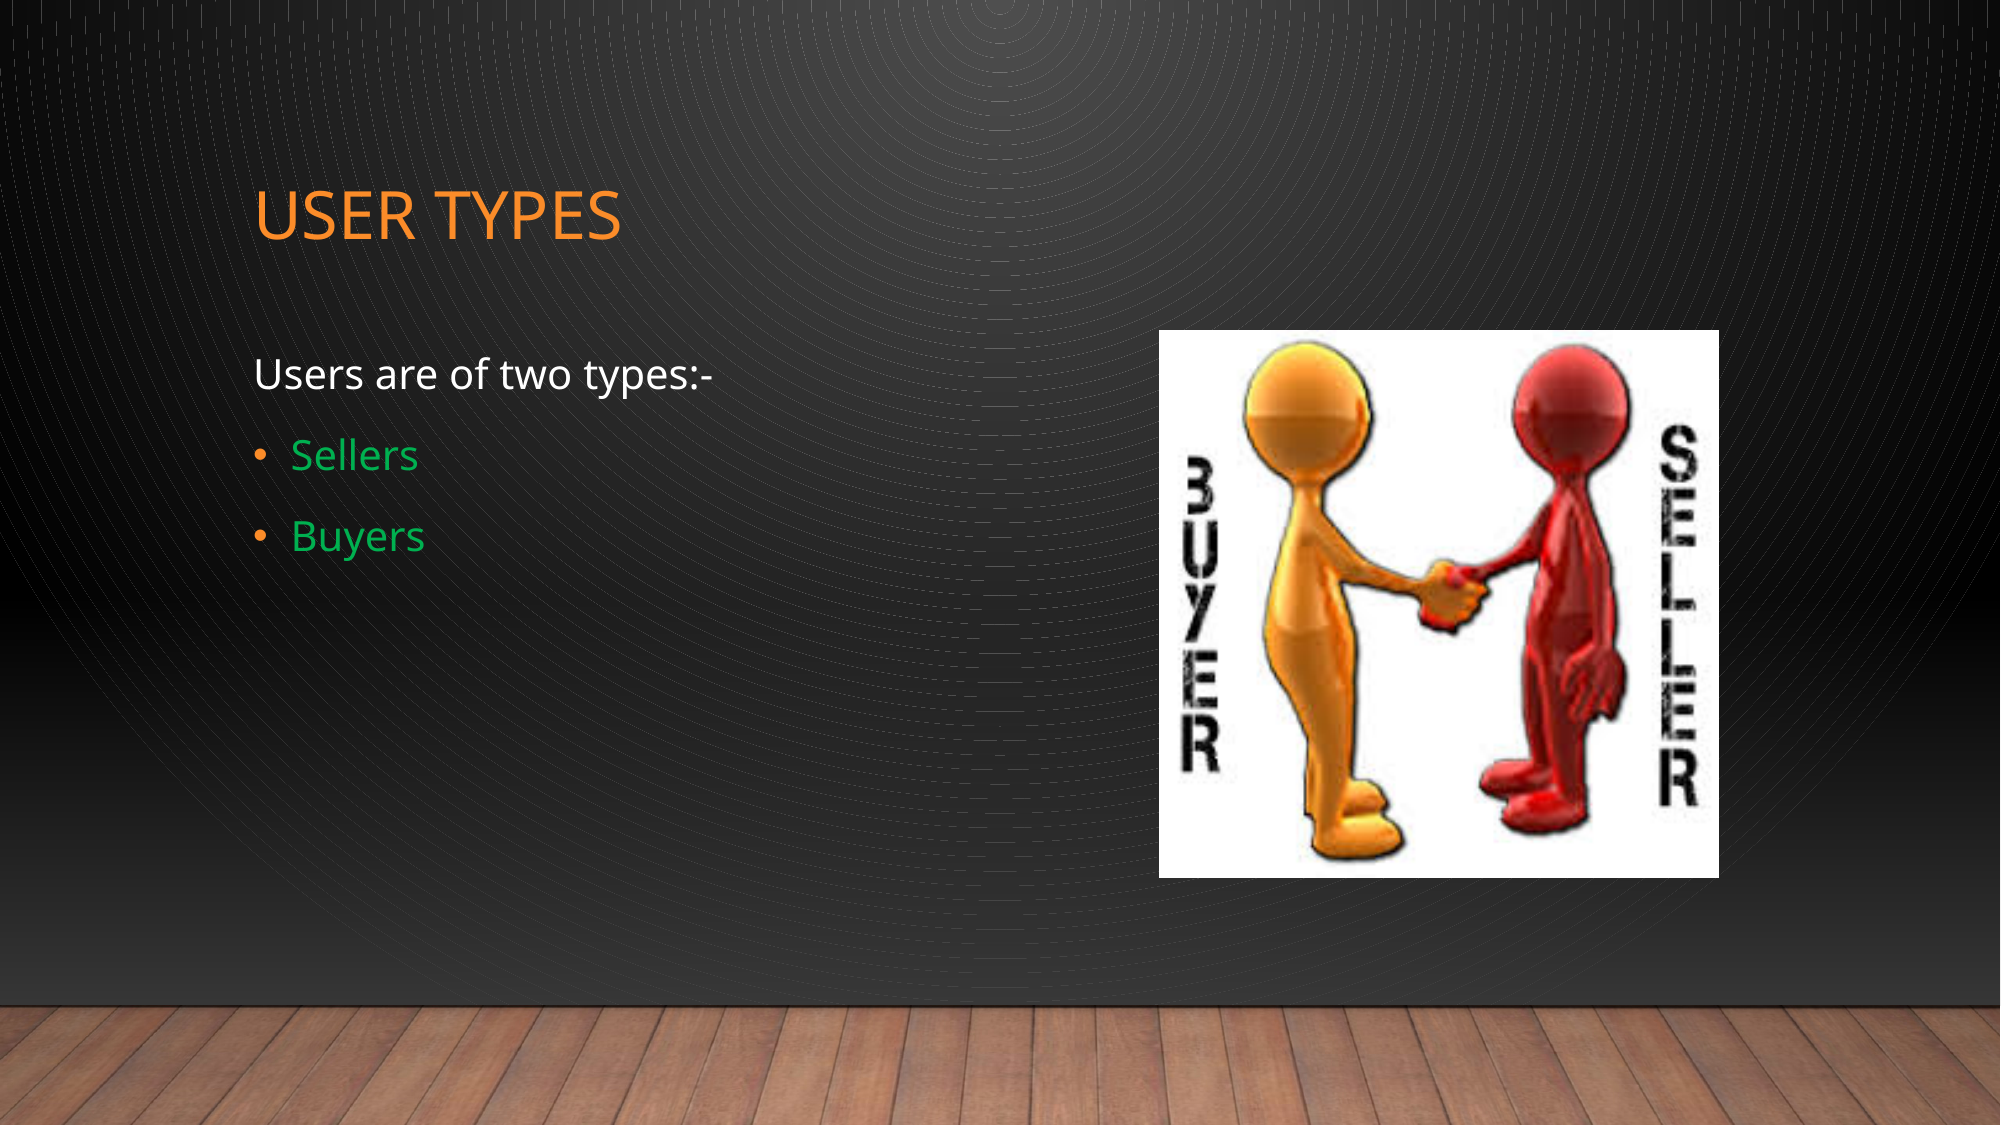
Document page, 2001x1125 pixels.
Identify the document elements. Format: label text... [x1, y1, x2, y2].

title User Types [238, 131, 1763, 305]
list Users are of two types:- Sellers Buyers [238, 330, 1763, 897]
picture [1159, 330, 1719, 878]
picture [0, 1005, 2000, 1125]
